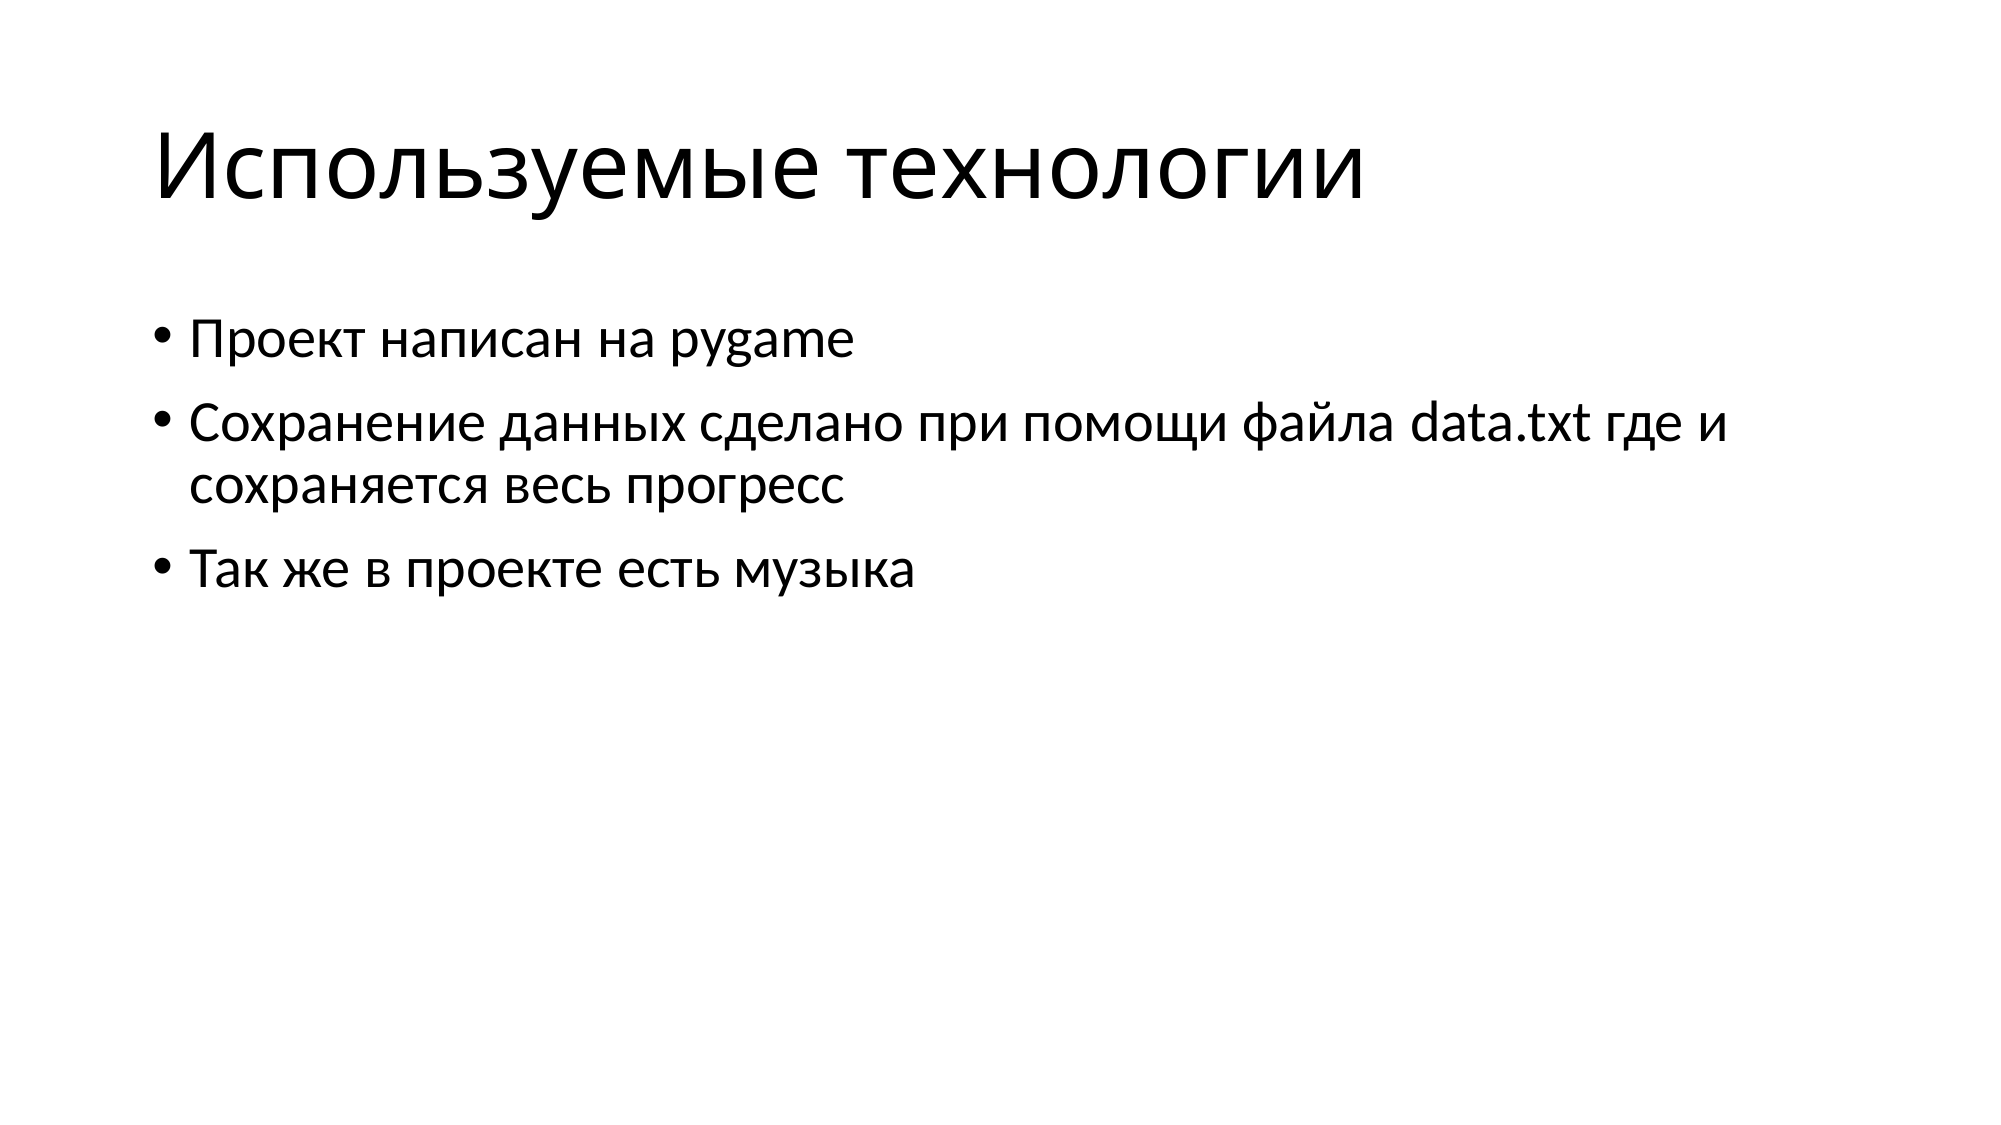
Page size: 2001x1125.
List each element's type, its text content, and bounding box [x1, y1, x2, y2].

title Используемые технологии [137, 59, 1863, 278]
list Проект написан на pygame Сохранение данных сделано при помощи файла data.txt где и сохраняется весь прогресс Так же в проекте есть музыка [137, 299, 1863, 1014]
